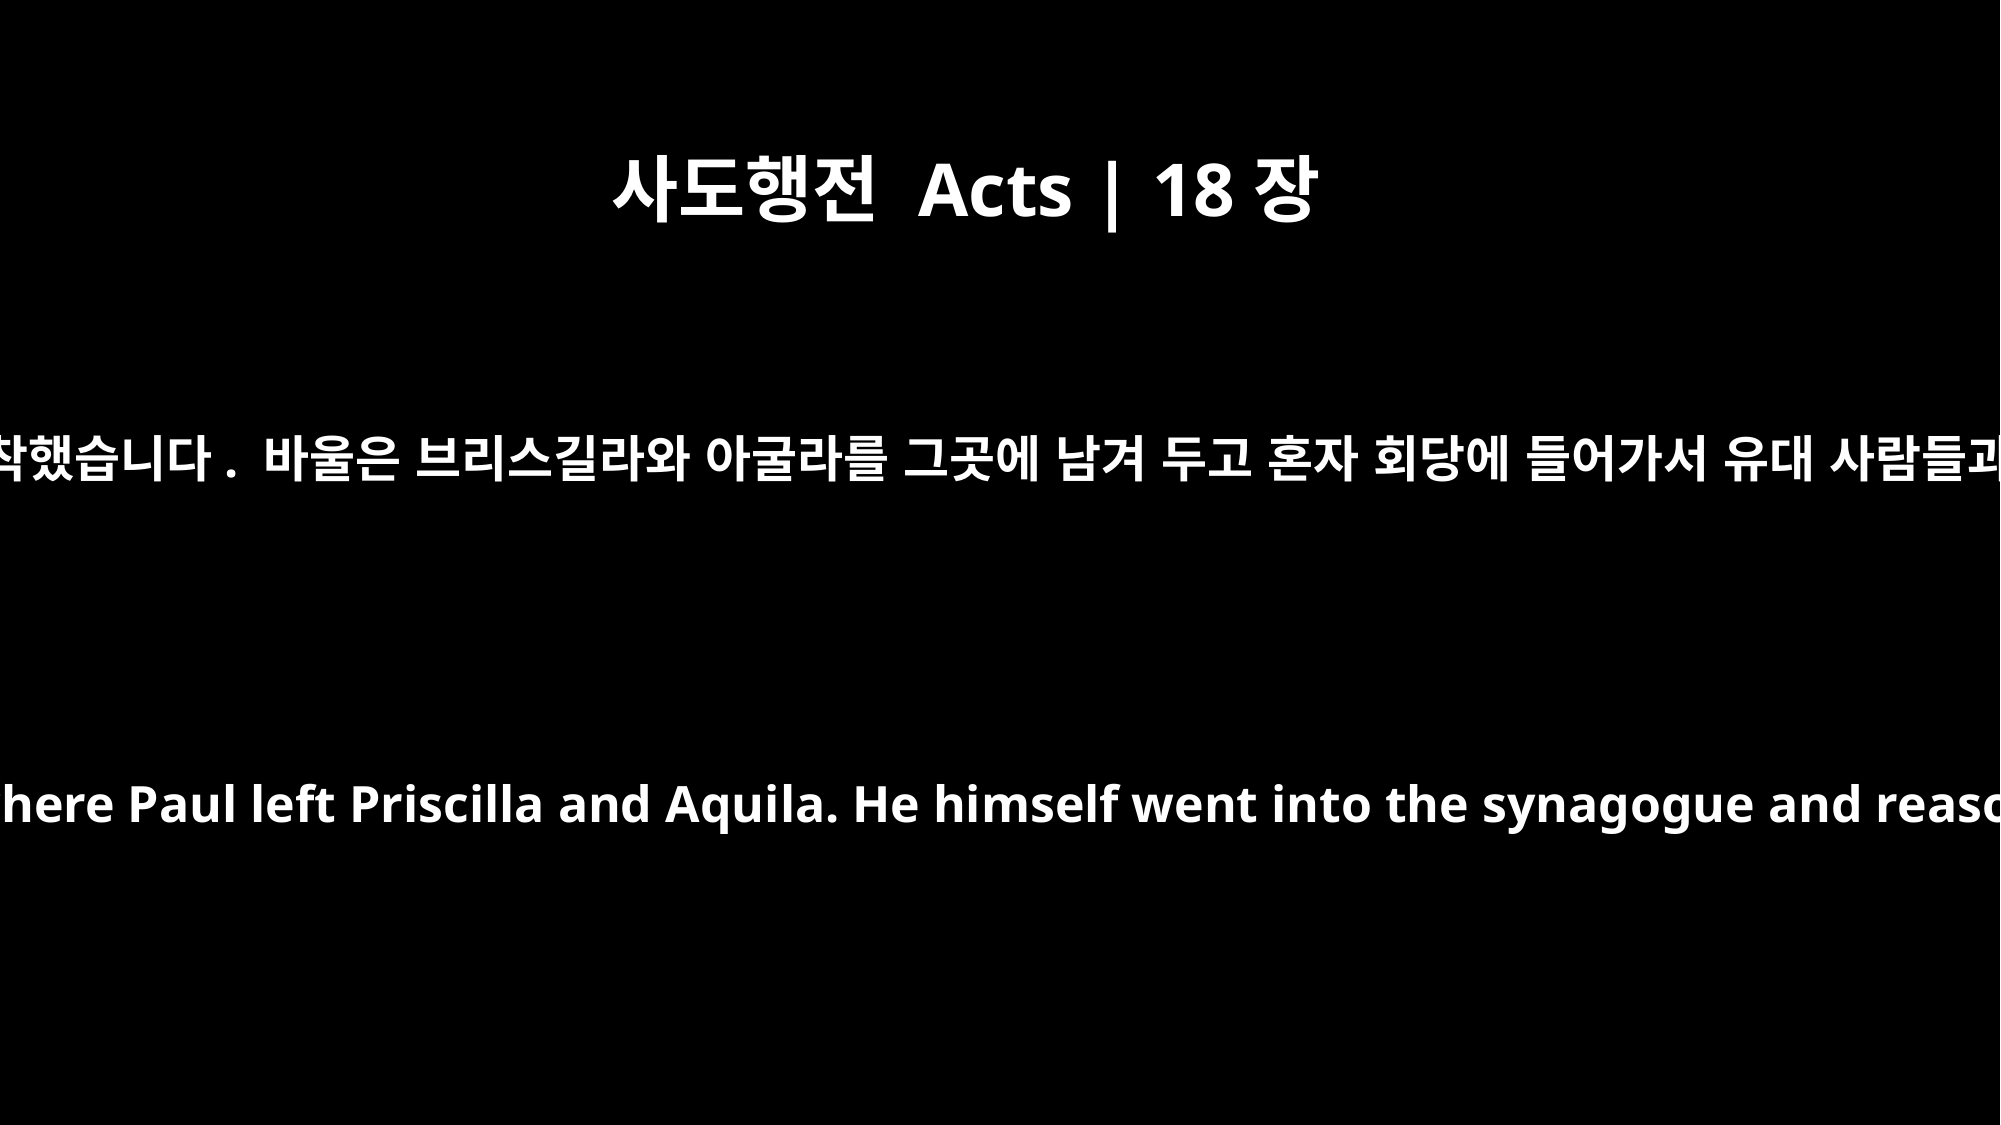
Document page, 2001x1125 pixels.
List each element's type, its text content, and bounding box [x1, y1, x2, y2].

text_box 19 그들은 에베소에 도착했습니다. 바울은 브리스길라와 아굴라를 그곳에 남겨 두고 혼자 회당에 들어가서 유대 사람들과 토론했습니다. [0, 359, 2000, 495]
text_box They arrived at Ephesus, where Paul left Priscilla and Aquila. He himself went into the synagogue and reasoned with the Jews. [0, 764, 2000, 840]
text_box 사도행전 Acts | 18장 [596, 136, 1336, 239]
